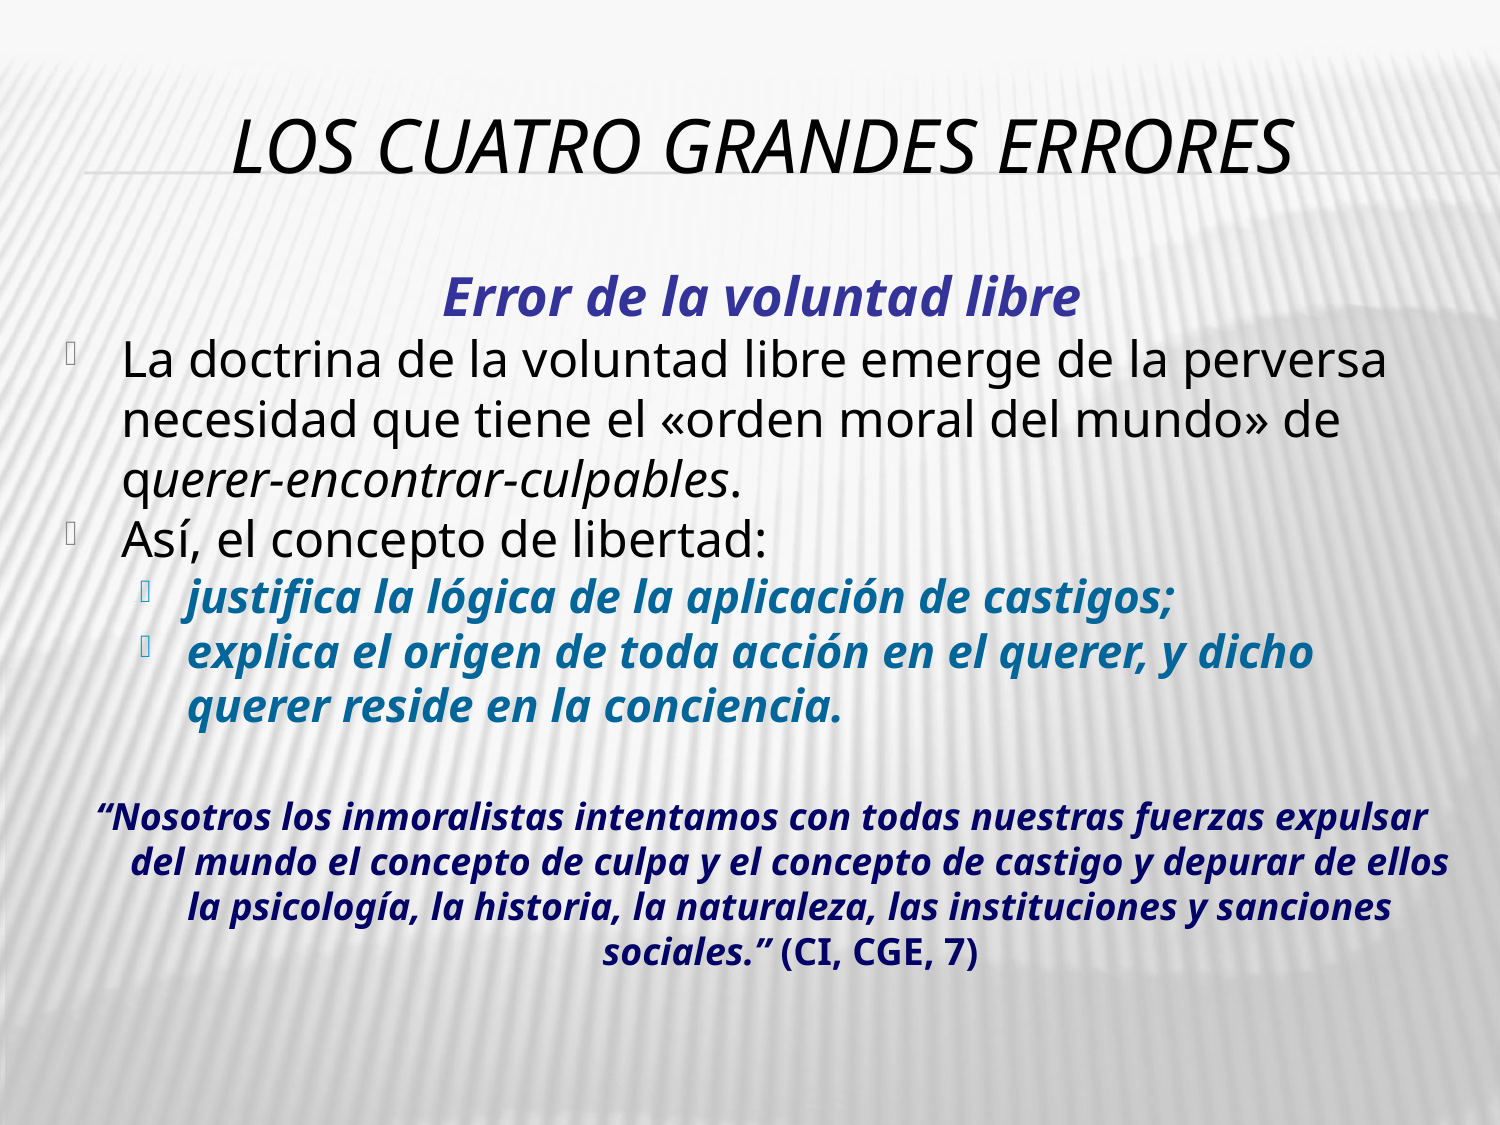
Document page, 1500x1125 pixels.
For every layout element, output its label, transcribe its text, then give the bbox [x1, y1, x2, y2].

list Error de la voluntad libre La doctrina de la voluntad libre emerge de la perversa necesidad que tiene el «orden moral del mundo» de querer-encontrar-culpables. Así, el concepto de libertad: justifica la lógica de la aplicación de castigos; explica el origen de toda acción en el querer, y dicho querer reside en la conciencia. “Nosotros los inmoralistas intentamos con todas nuestras fuerzas expulsar del mundo el concepto de culpa y el concepto de castigo y depurar de ellos la psicología, la historia, la naturaleza, las instituciones y sanciones sociales.” (CI, CGE, 7) [50, 254, 1475, 998]
title Los cuatro grandes errores [50, 75, 1475, 213]
